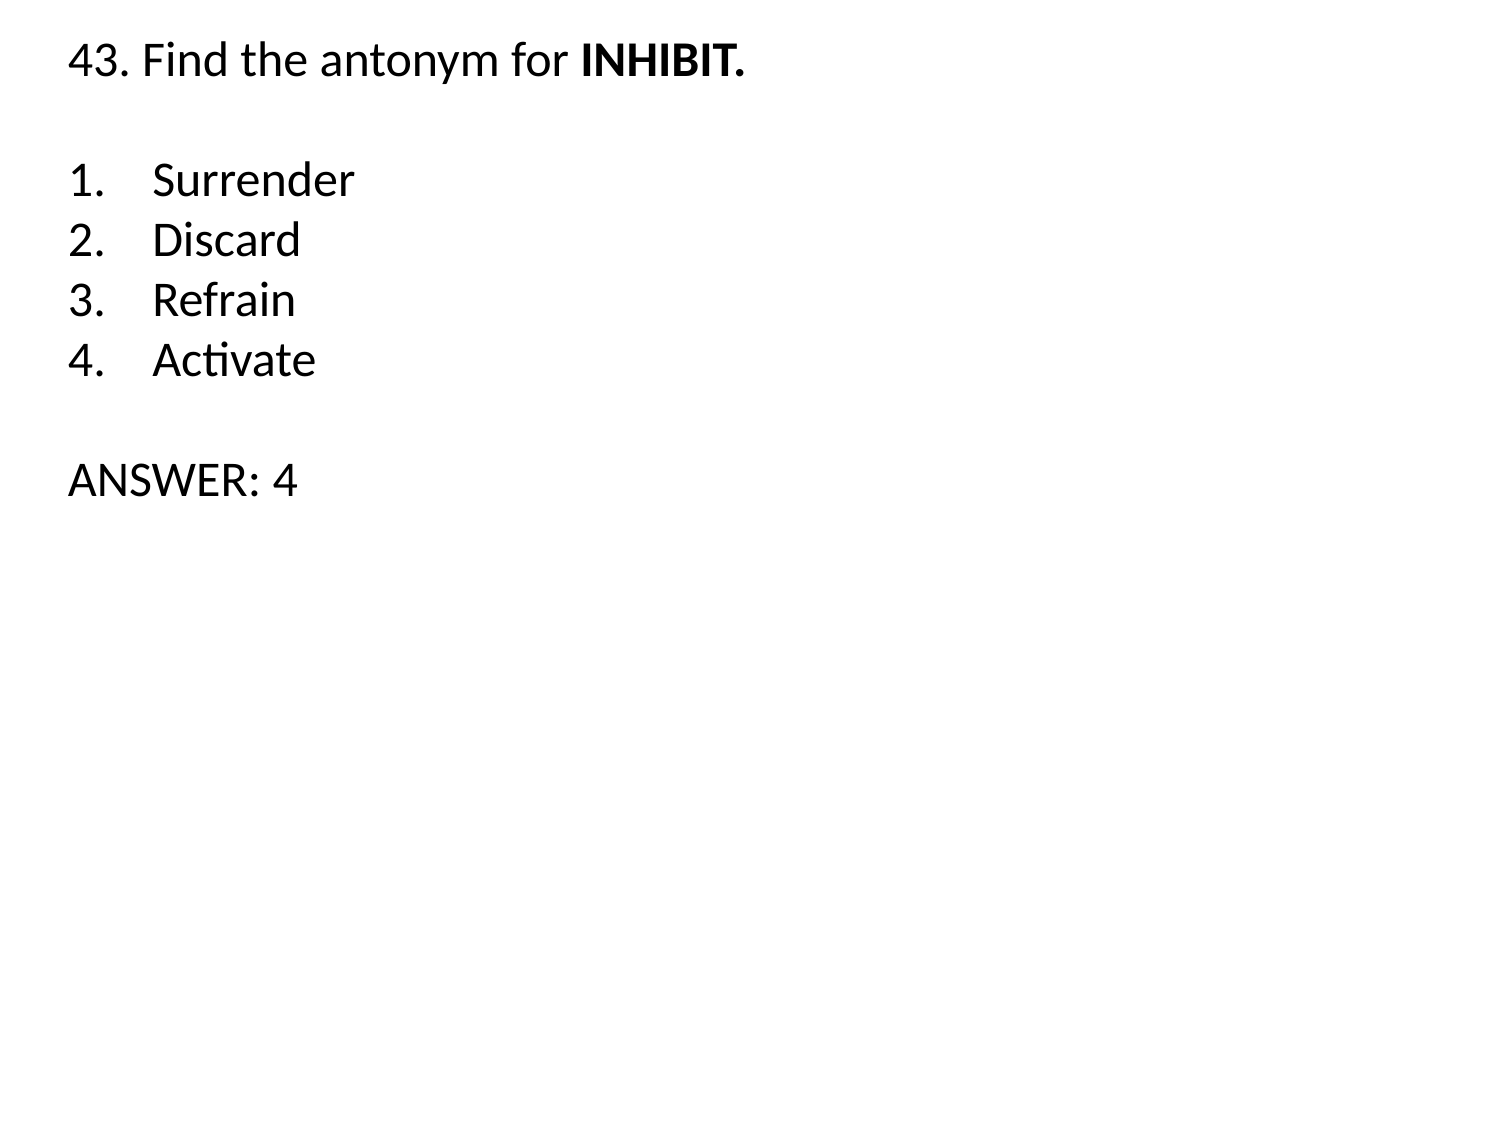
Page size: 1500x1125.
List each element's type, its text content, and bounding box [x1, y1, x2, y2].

text_box 43. Find the antonym for INHIBIT. Surrender Discard Refrain Activate ANSWER: 4 [53, 19, 1125, 514]
